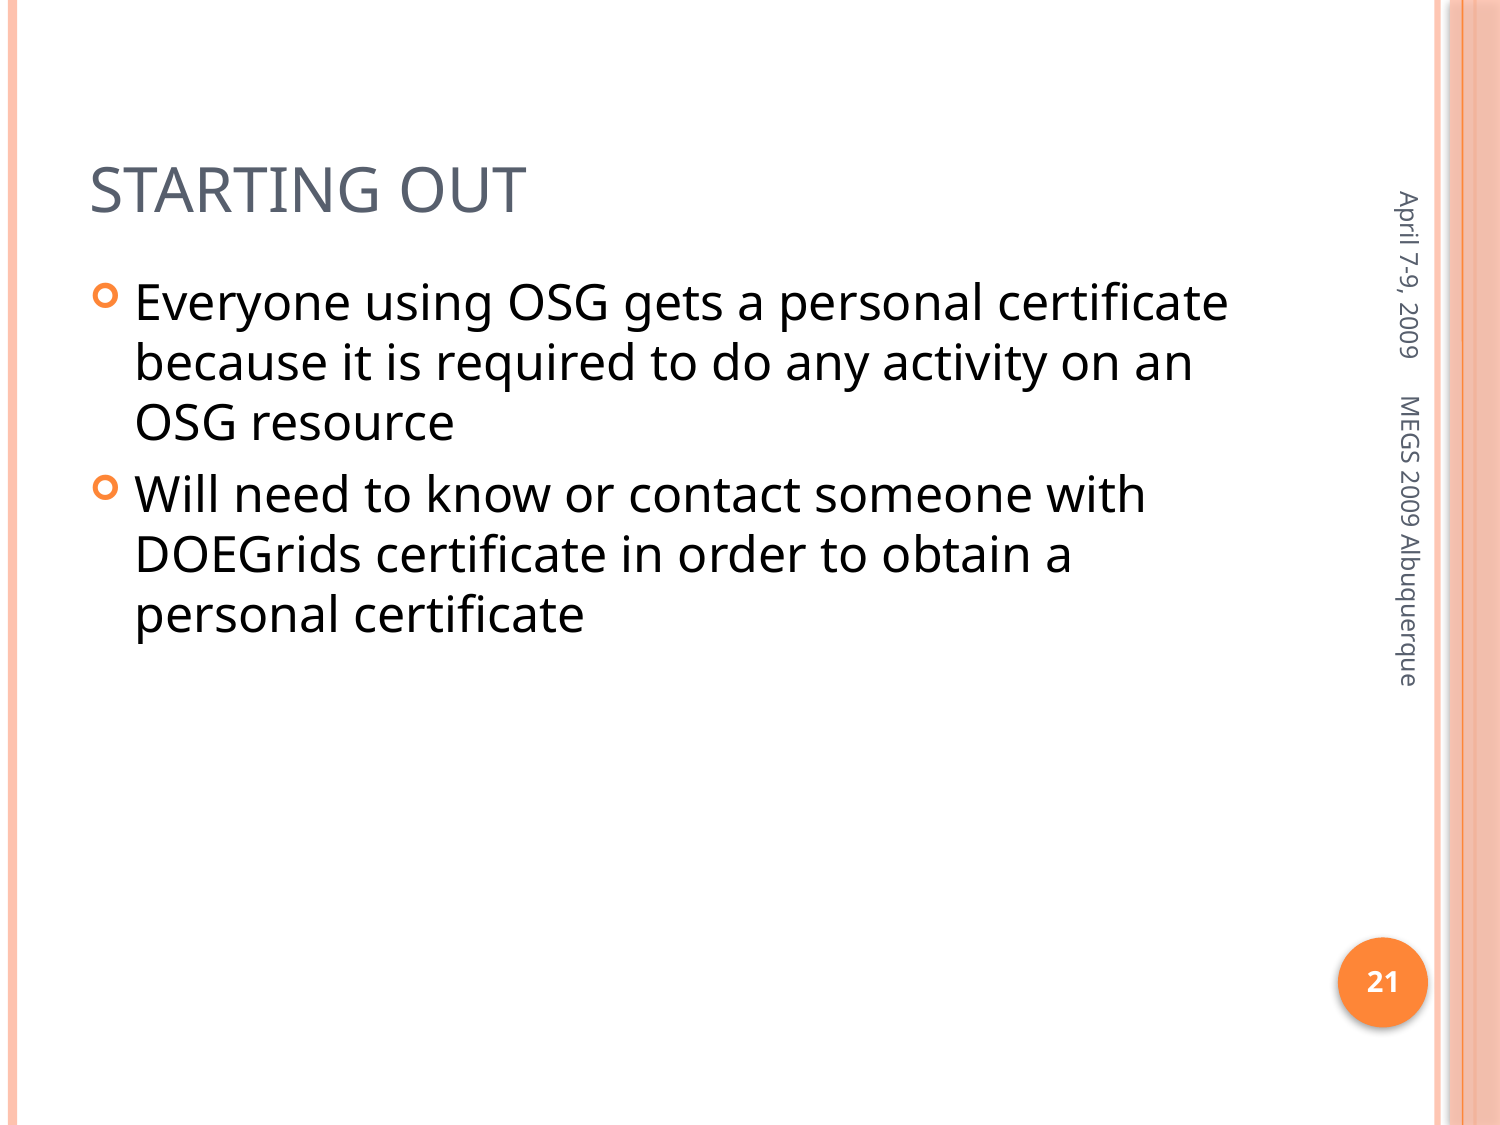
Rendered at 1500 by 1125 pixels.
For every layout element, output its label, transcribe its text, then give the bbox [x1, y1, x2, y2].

title Starting out [75, 45, 1300, 233]
slide_number 21 [1333, 940, 1434, 1027]
list Everyone using OSG gets a personal certificate because it is required to do any activity on an OSG resource Will need to know or contact someone with DOEGrids certificate in order to obtain a personal certificate [75, 262, 1300, 1062]
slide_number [1378, 43, 1442, 374]
footer MEGS 2009 Albuquerque [1379, 380, 1440, 906]
